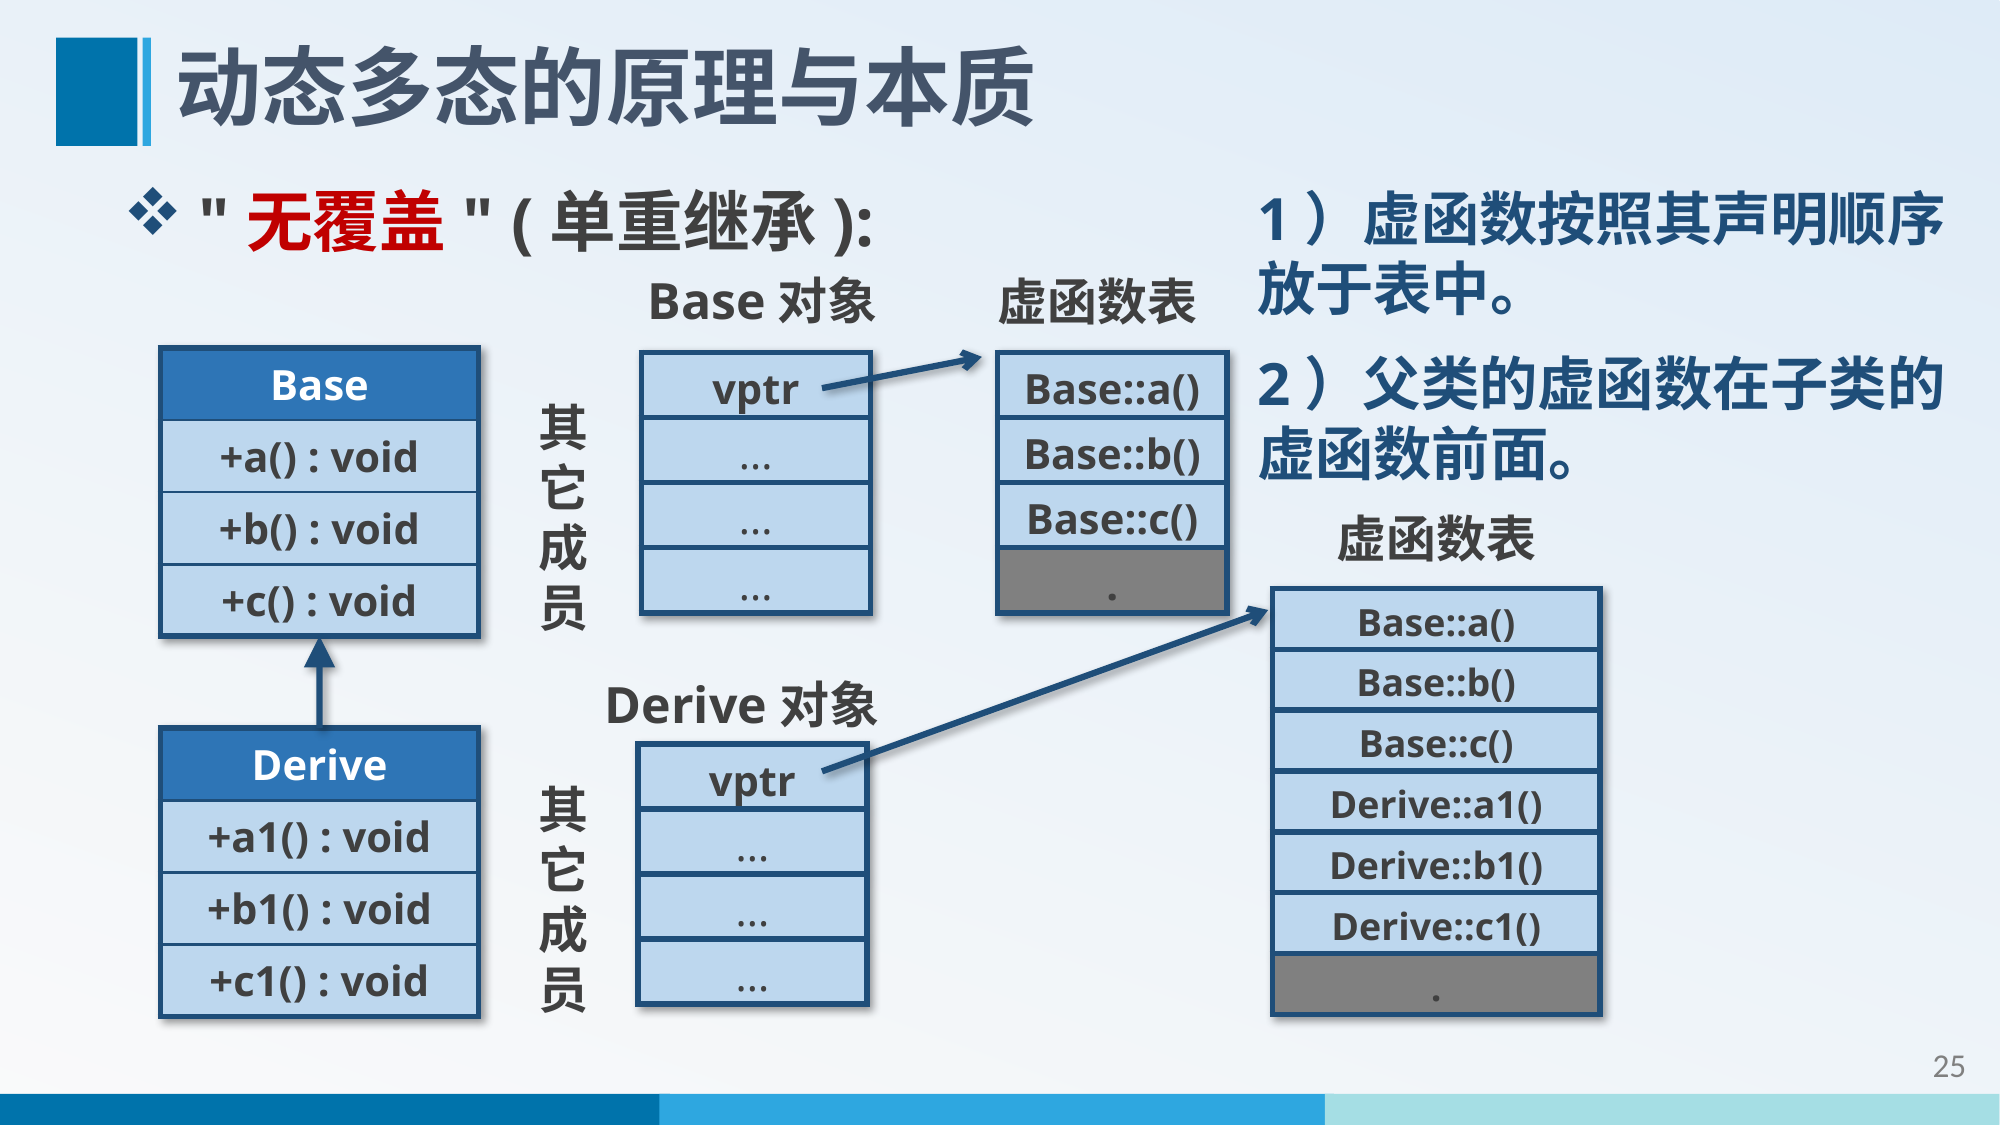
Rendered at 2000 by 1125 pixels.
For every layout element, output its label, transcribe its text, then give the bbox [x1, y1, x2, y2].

table_cell +a() : void [163, 421, 476, 491]
table_cell ... [644, 420, 868, 480]
text_box Base对象 [633, 262, 893, 337]
text_box 1）虚函数按照其声明顺序放于表中。 2）父类的虚函数在子类的虚函数前面。 [1242, 175, 1992, 495]
text_box Derive对象 [589, 665, 821, 741]
table_cell . [1275, 956, 1597, 1012]
table_header Base::a() [1000, 355, 1224, 415]
title 动态多态的原理与本质 [160, 37, 1791, 146]
table_cell Base::b() [1000, 420, 1224, 480]
table_header Base [163, 351, 476, 419]
table_cell Base::c() [1275, 713, 1597, 768]
table_cell +c() : void [163, 566, 476, 633]
table_cell ... [644, 550, 868, 610]
text_box 虚函数表 [1321, 499, 1552, 575]
text_box 虚函数表 [983, 262, 1213, 338]
table_header Derive [163, 731, 476, 799]
table_cell Base::c() [1000, 485, 1224, 545]
table_cell ... [641, 877, 864, 936]
table_cell ... [641, 812, 864, 871]
table_cell +a1() : void [163, 802, 476, 871]
table_cell +c1() : void [163, 946, 476, 1014]
table_cell ... [644, 485, 868, 545]
table_cell Base::b() [1275, 652, 1597, 707]
text_box 其它成员 [523, 771, 619, 1027]
table_cell . [1000, 550, 1224, 609]
table_cell Derive::c1() [1275, 895, 1597, 951]
table_cell +b1() : void [163, 874, 476, 943]
table_header vptr [641, 747, 864, 806]
table_cell Derive::b1() [1275, 835, 1597, 890]
table_header Base::a() [1275, 591, 1597, 647]
table_cell +b() : void [163, 493, 476, 563]
table_cell ... [641, 942, 864, 1001]
table_header vptr [644, 355, 868, 415]
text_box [822, 356, 982, 389]
table_cell Derive::a1() [1275, 774, 1597, 829]
text_box 其它成员 [523, 388, 619, 644]
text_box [821, 609, 1269, 772]
text_box "无覆盖" (单重继承): [91, 147, 1860, 269]
